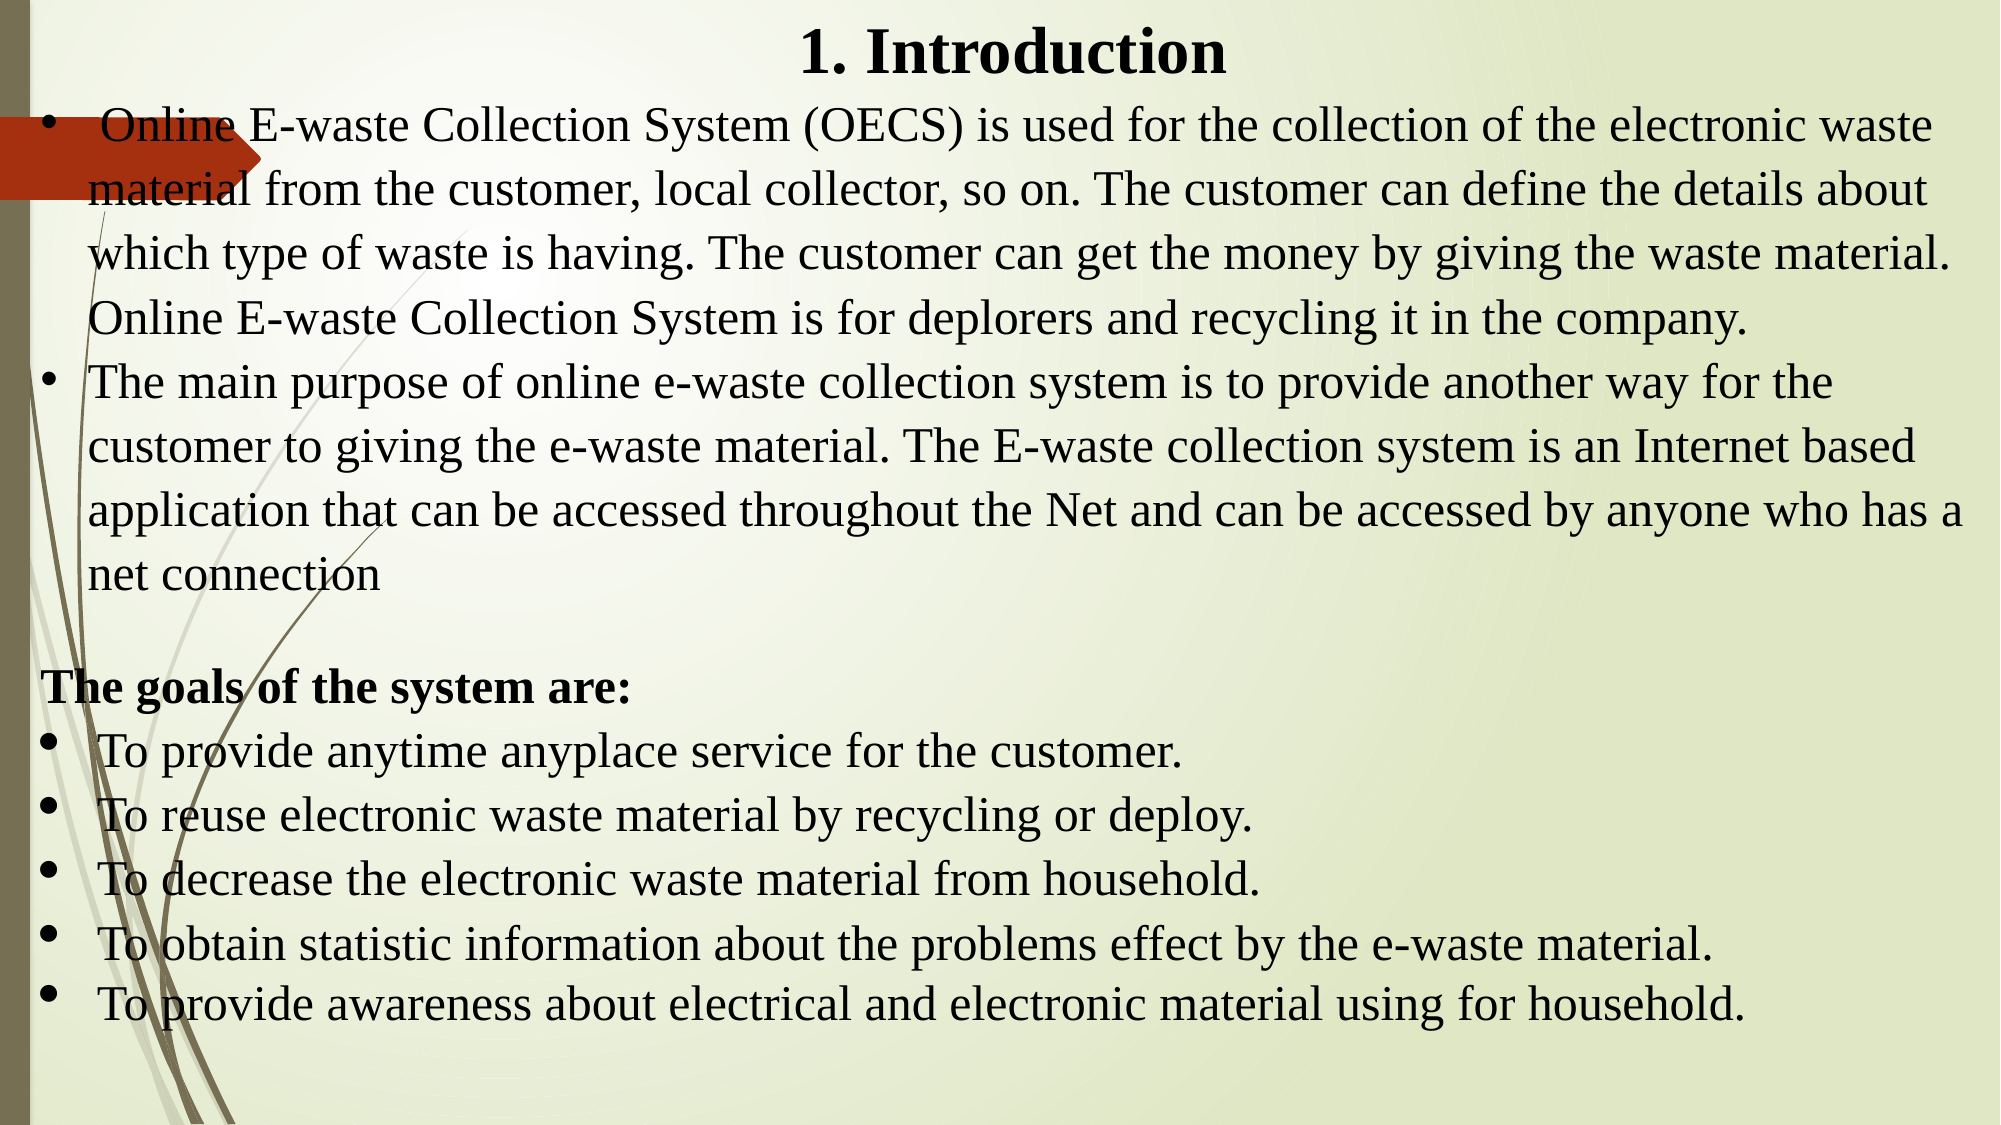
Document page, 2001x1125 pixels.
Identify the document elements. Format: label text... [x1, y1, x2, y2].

text_box 1. Introduction Online E-waste Collection System (OECS) is used for the collection of the electronic waste material from the customer, local collector, so on. The customer can define the details about which type of waste is having. The customer can get the money by giving the waste material. Online E-waste Collection System is for deplorers and recycling it in the company. The main purpose of online e-waste collection system is to provide another way for the customer to giving the e-waste material. The E-waste collection system is an Internet based application that can be accessed throughout the Net and can be accessed by anyone who has a net connection The goals of the system are: To provide anytime anyplace service for the customer. To reuse electronic waste material by recycling or deploy. To decrease the electronic waste material from household. To obtain statistic information about the problems effect by the e-waste material. To provide awareness about electrical and electronic material using for household. [25, 0, 2000, 1038]
